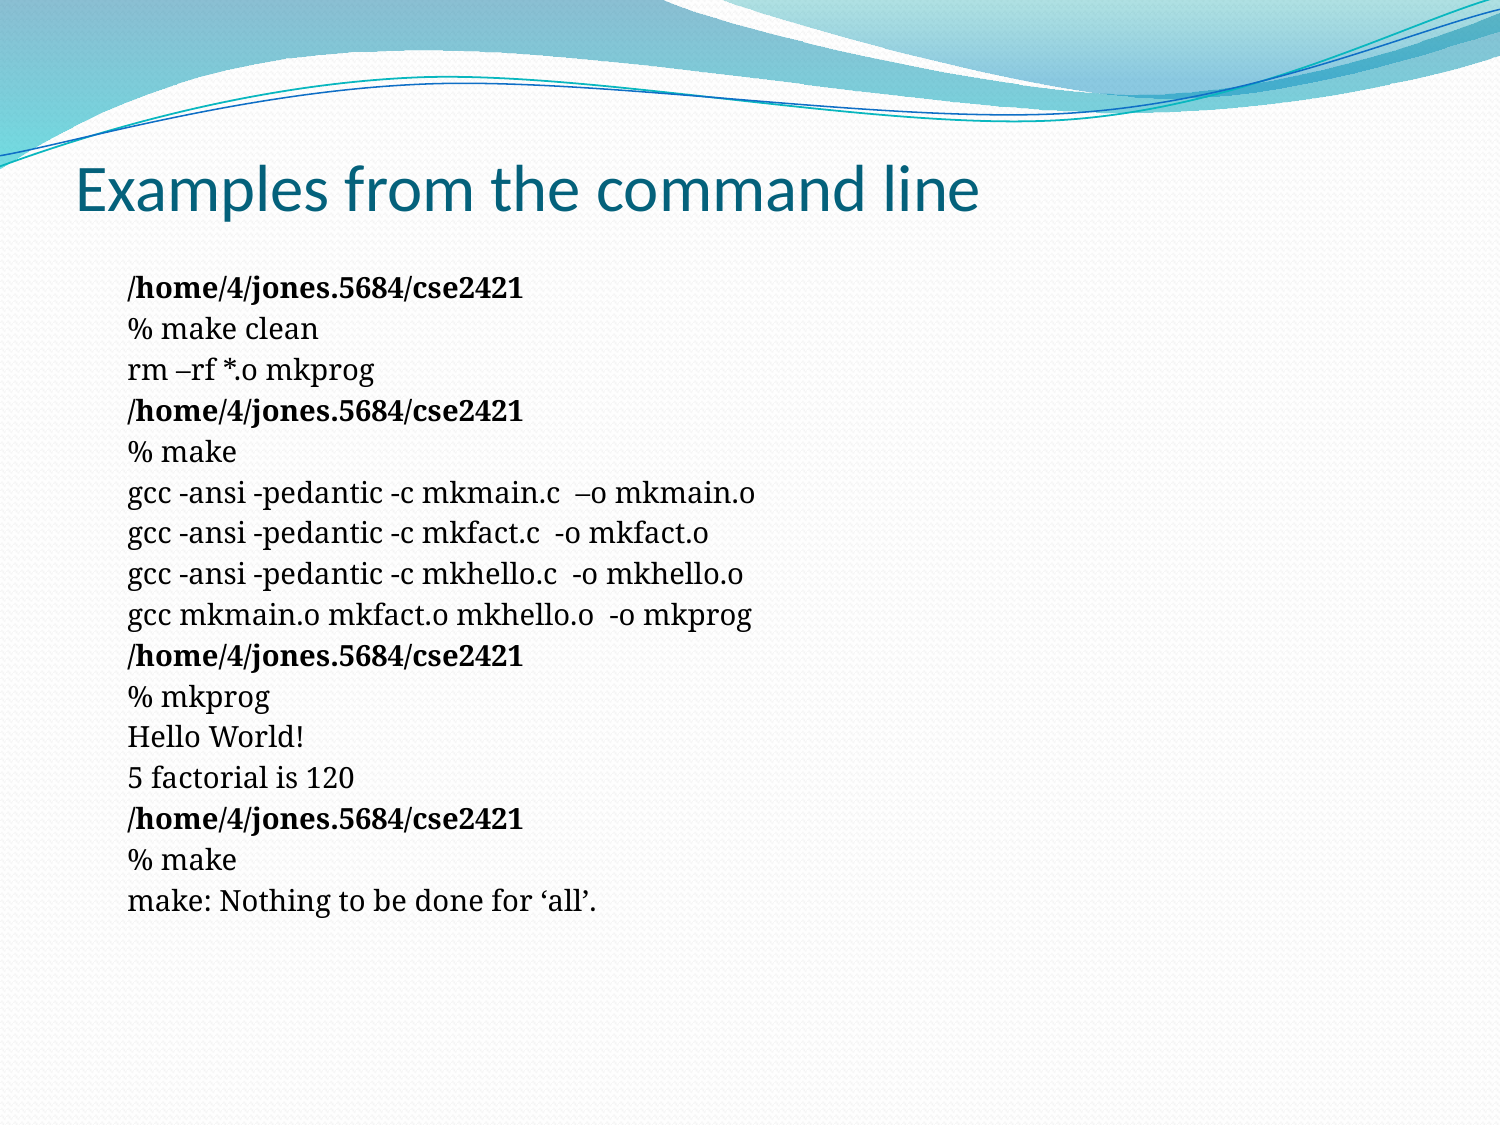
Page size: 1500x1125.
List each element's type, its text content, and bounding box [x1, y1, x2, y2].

list /home/4/jones.5684/cse2421 % make clean rm –rf *.o mkprog /home/4/jones.5684/cse2421 % make gcc -ansi -pedantic -c mkmain.c –o mkmain.o gcc -ansi -pedantic -c mkfact.c -o mkfact.o gcc -ansi -pedantic -c mkhello.c -o mkhello.o gcc mkmain.o mkfact.o mkhello.o -o mkprog /home/4/jones.5684/cse2421 % mkprog Hello World! 5 factorial is 120 /home/4/jones.5684/cse2421 % make make: Nothing to be done for ‘all’. [112, 262, 1400, 1038]
title Examples from the command line [75, 115, 1425, 225]
